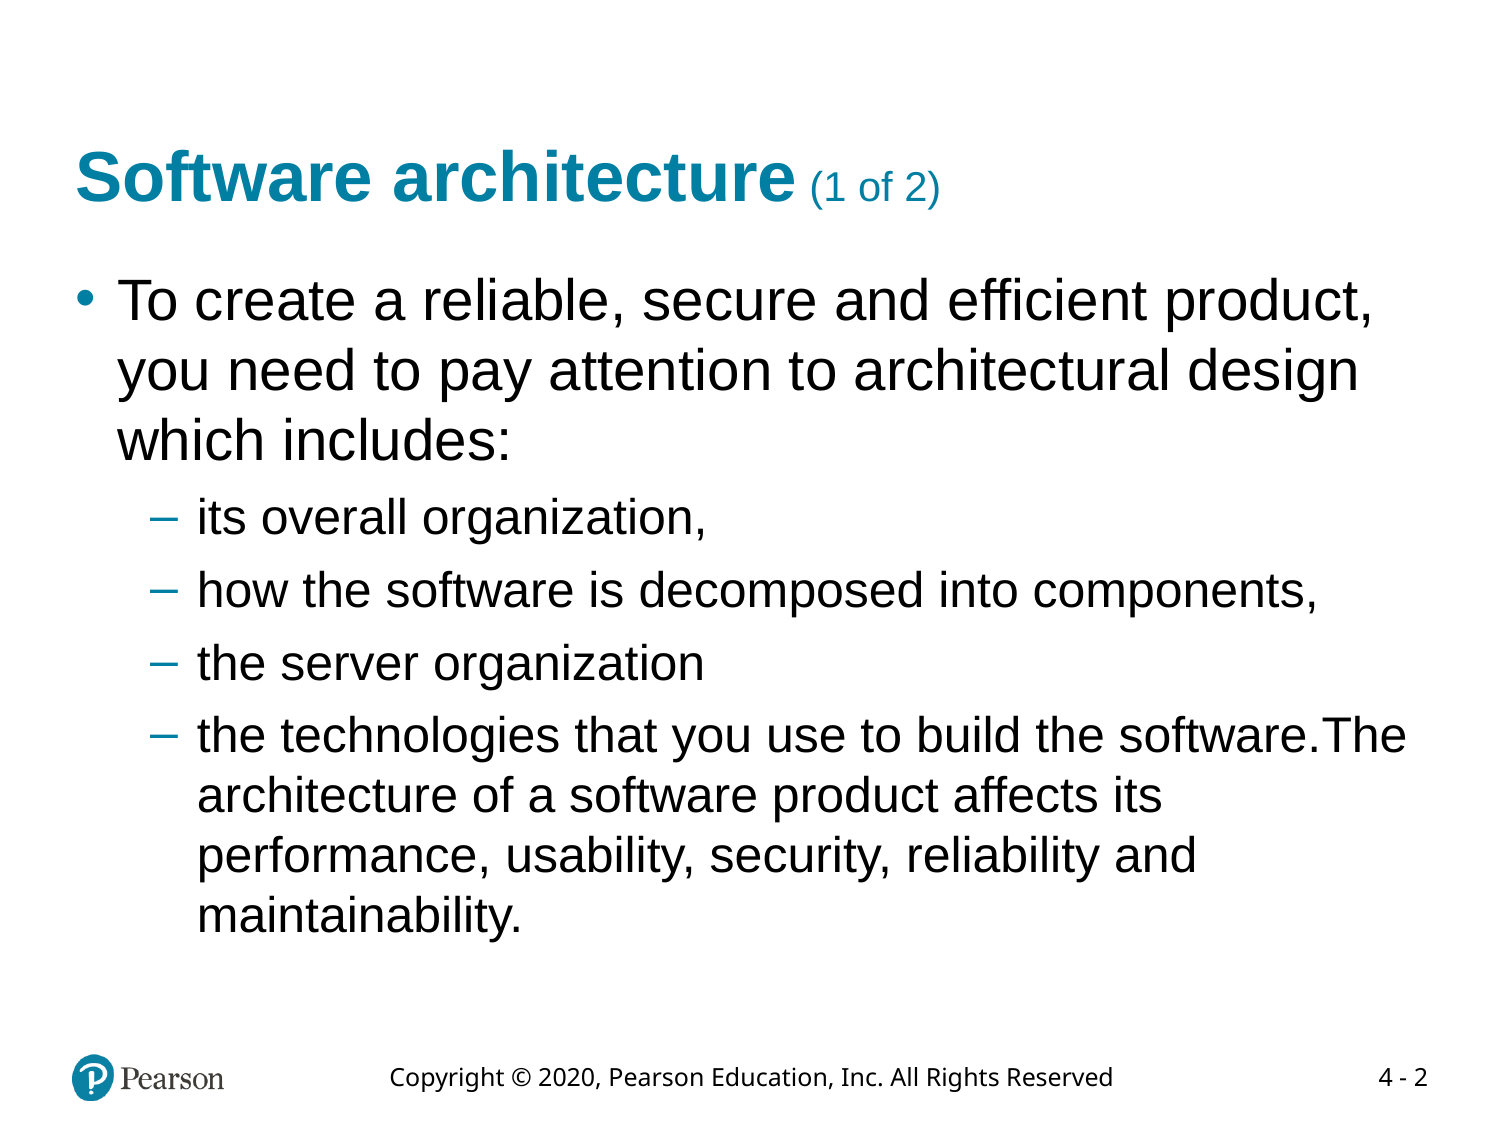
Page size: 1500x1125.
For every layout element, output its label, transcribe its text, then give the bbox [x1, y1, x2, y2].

list To create a reliable, secure and efficient product, you need to pay attention to architectural design which includes: its overall organization, how the software is decomposed into components, the server organization the technologies that you use to build the software.The architecture of a software product affects its performance, usability, security, reliability and maintainability. [75, 262, 1425, 1050]
picture [81, 1064, 107, 1089]
picture [72, 1054, 89, 1072]
picture [72, 1087, 83, 1101]
title Software architecture (1 of 2) [75, 35, 1425, 216]
picture [99, 1054, 224, 1101]
